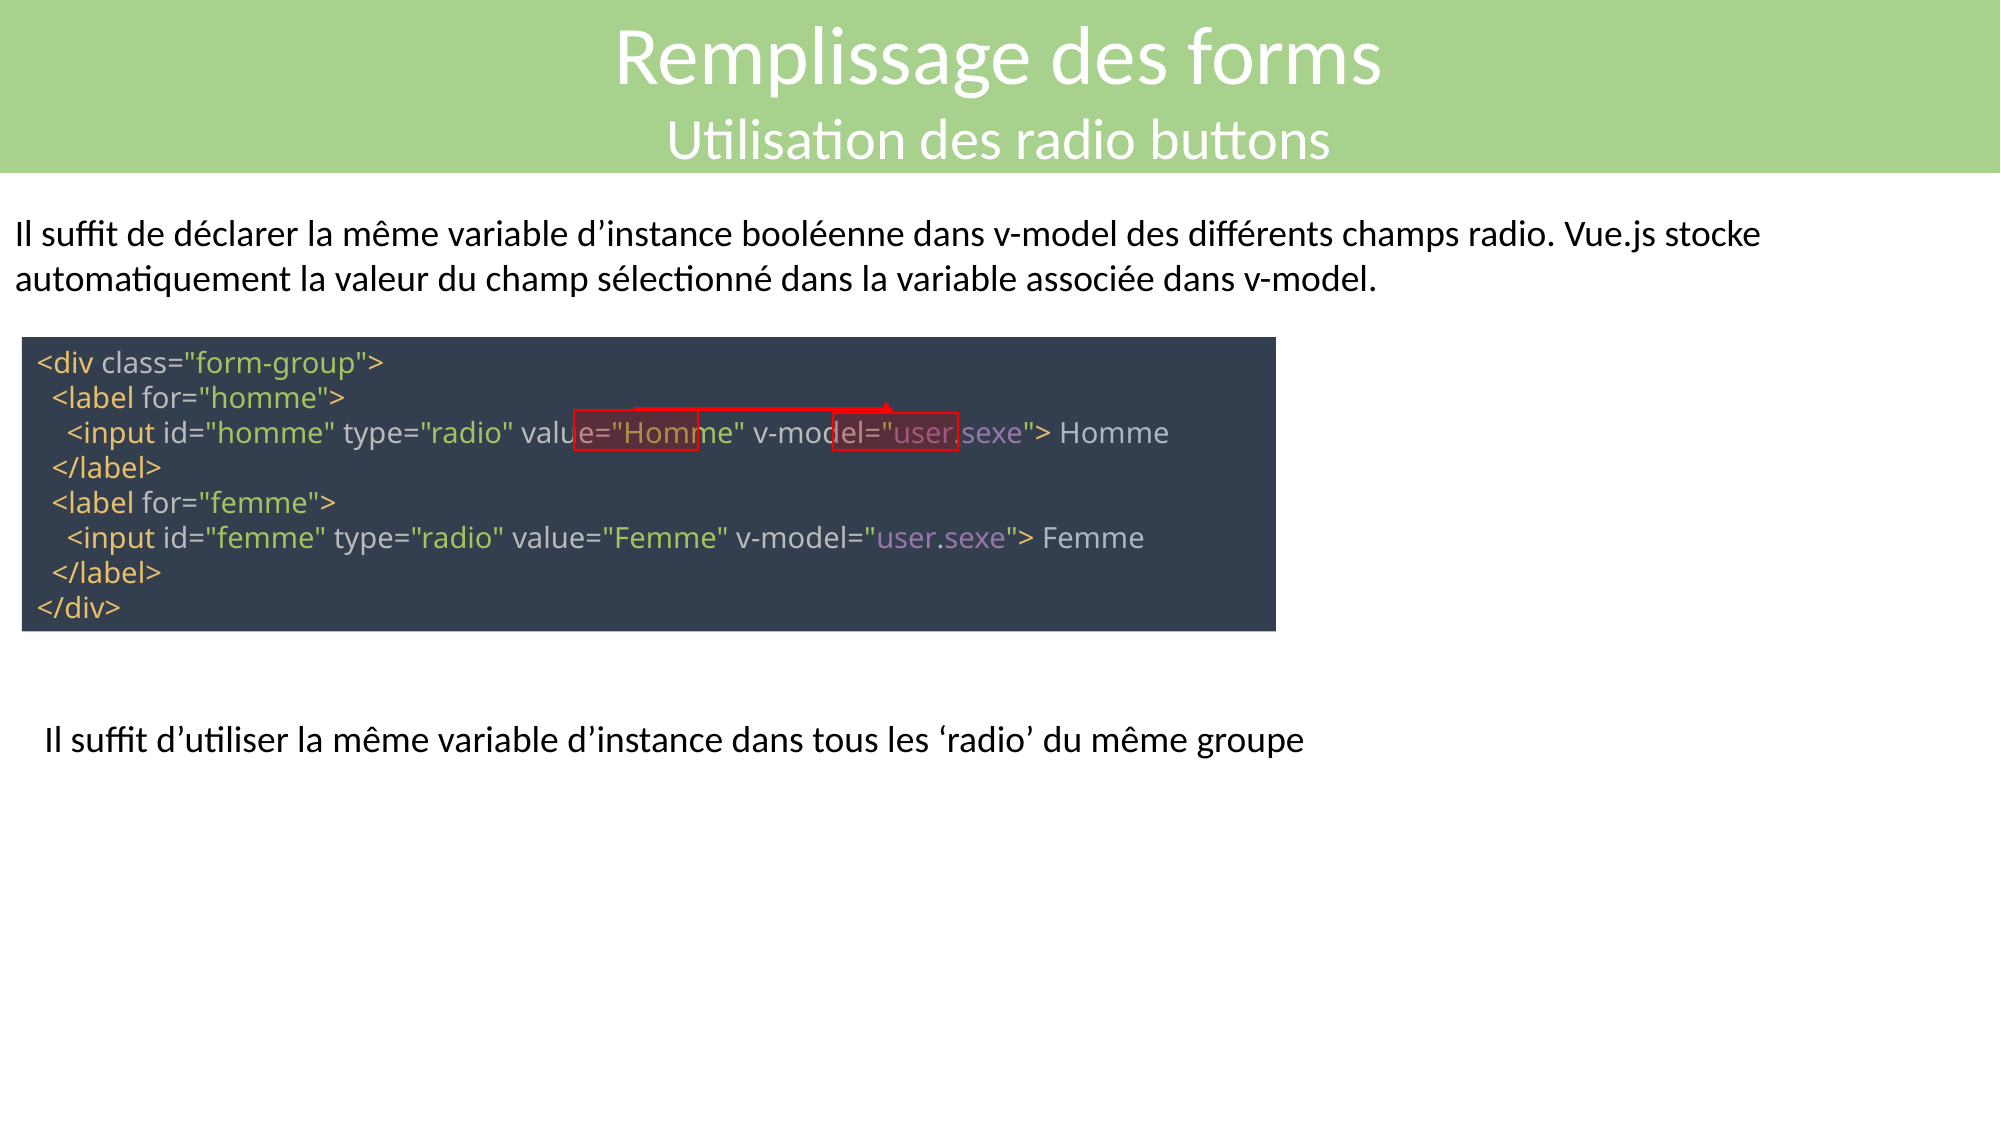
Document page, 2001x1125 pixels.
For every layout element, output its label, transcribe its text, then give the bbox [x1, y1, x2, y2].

text_box [832, 412, 959, 451]
text_box Remplissage des forms Utilisation des radio buttons [0, 0, 2000, 174]
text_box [764, 281, 768, 542]
text_box [573, 409, 699, 451]
text_box Il suffit de déclarer la même variable d’instance booléenne dans v-model des différents champs radio. Vue.js stocke automatiquement la valeur du champ sélectionné dans la variable associée dans v-model. [0, 201, 1942, 307]
text_box <div class="form-group"> <label for="homme"> <input id="homme" type="radio" value="Homme" v-model="user.sexe"> Homme </label> <label for="femme"> <input id="femme" type="radio" value="Femme" v-model="user.sexe"> Femme </label> </div> [21, 337, 1276, 632]
text_box Il suffit d’utiliser la même variable d’instance dans tous les ‘radio’ du même groupe [29, 707, 1322, 768]
